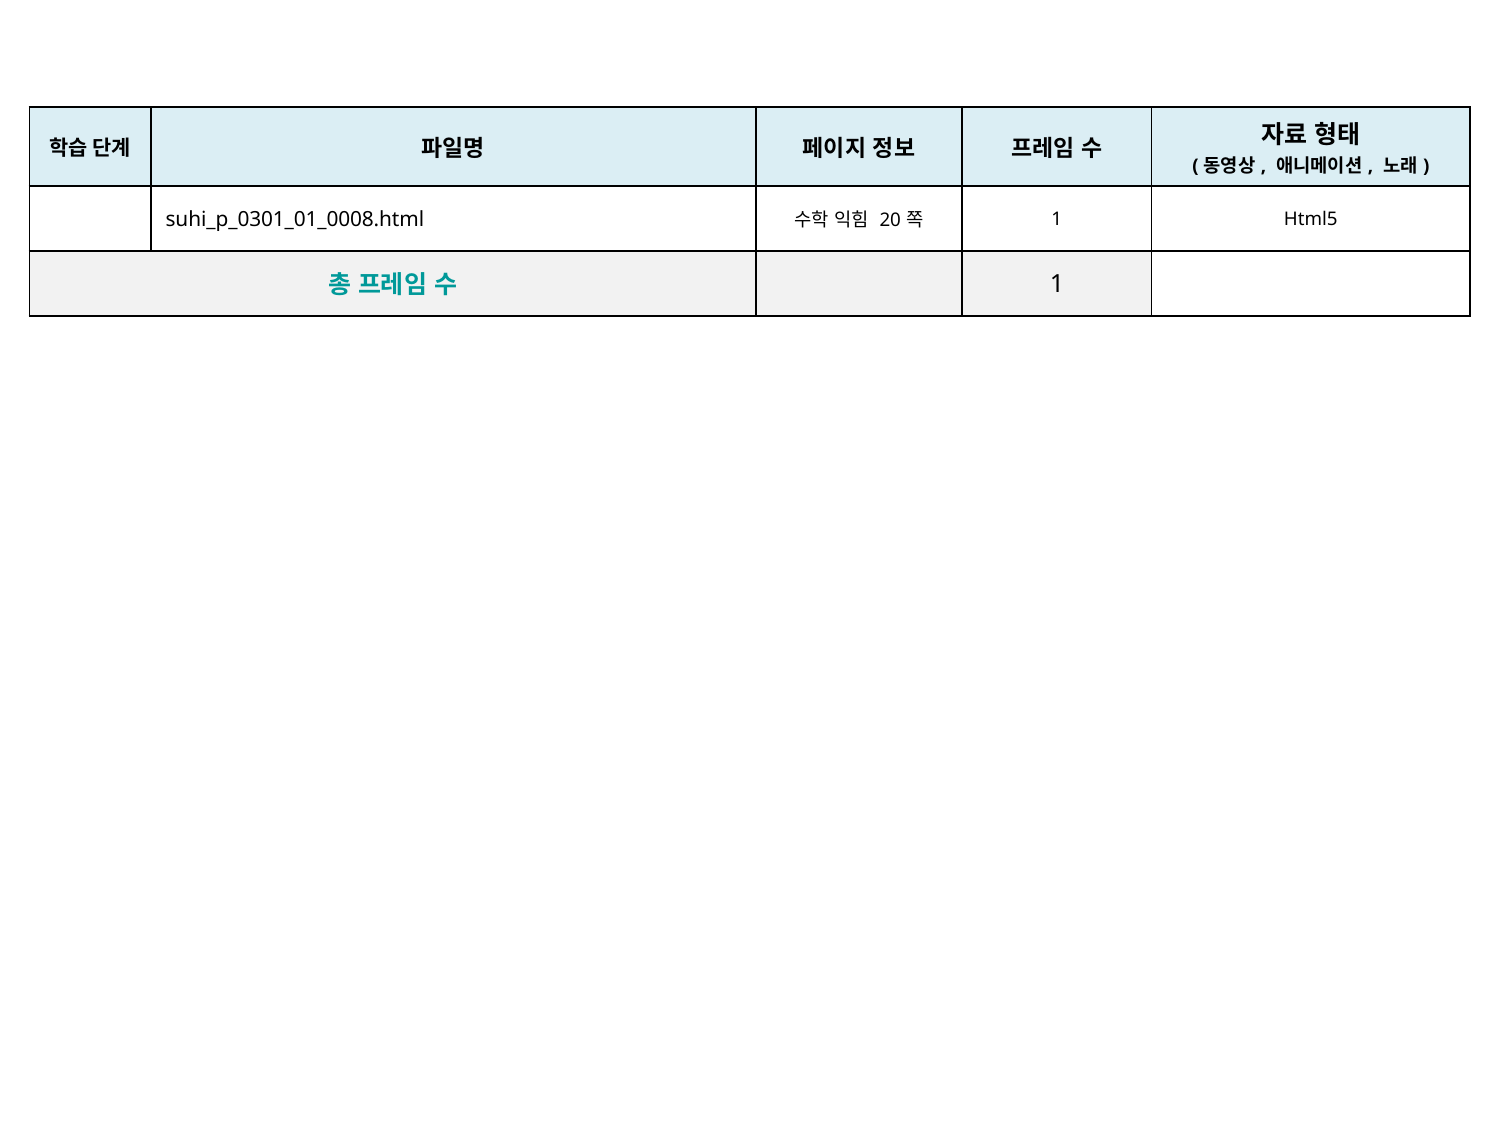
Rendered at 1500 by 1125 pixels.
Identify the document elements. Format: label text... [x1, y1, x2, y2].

table_header 페이지 정보 [757, 108, 961, 185]
table_cell [1152, 252, 1469, 315]
table_cell 수학 익힘 20쪽 [757, 187, 961, 250]
table_cell suhi_p_0301_01_0008.html [152, 187, 755, 250]
table_cell 1 [963, 187, 1151, 250]
table_cell 1 [963, 252, 1151, 315]
table_cell [30, 187, 150, 250]
table_cell 총 프레임 수 [30, 252, 755, 315]
table_header 학습 단계 [30, 108, 150, 185]
table_header 파일명 [152, 108, 755, 185]
table_header 자료 형태 (동영상, 애니메이션, 노래) [1152, 108, 1469, 185]
table_cell Html5 [1152, 187, 1469, 250]
table_header 프레임 수 [963, 108, 1151, 185]
table_cell [757, 252, 961, 315]
